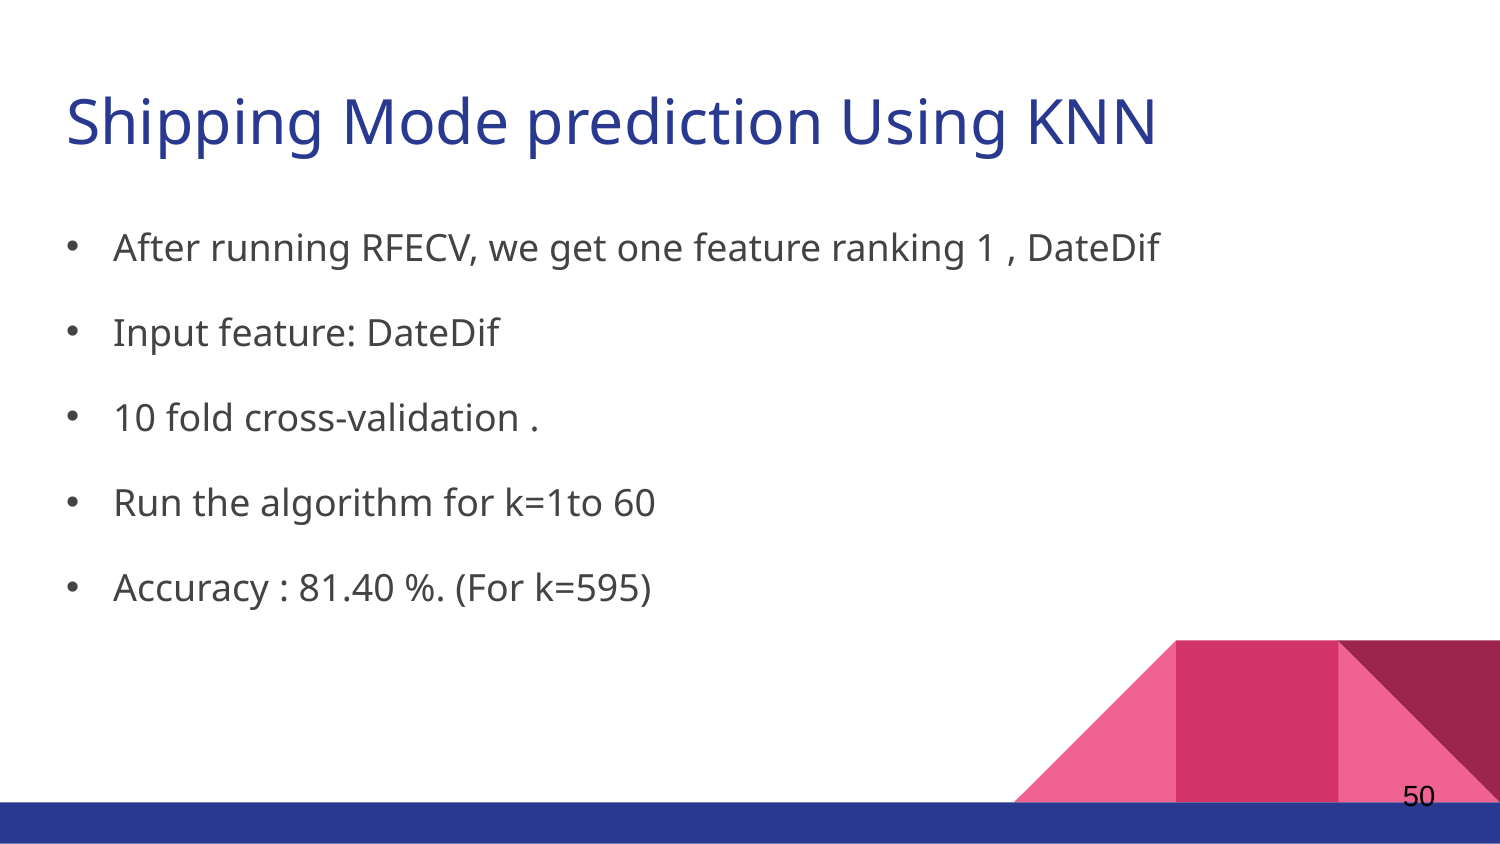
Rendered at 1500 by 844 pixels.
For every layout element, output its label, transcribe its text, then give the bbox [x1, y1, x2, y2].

title Shipping Mode prediction Using KNN [51, 67, 1449, 167]
slide_number 50 [1387, 762, 1478, 828]
list After running RFECV, we get one feature ranking 1 , DateDif Input feature: DateDif 10 fold cross-validation . Run the algorithm for k=1to 60 Accuracy : 81.40 %. (For k=595) [51, 201, 1449, 750]
